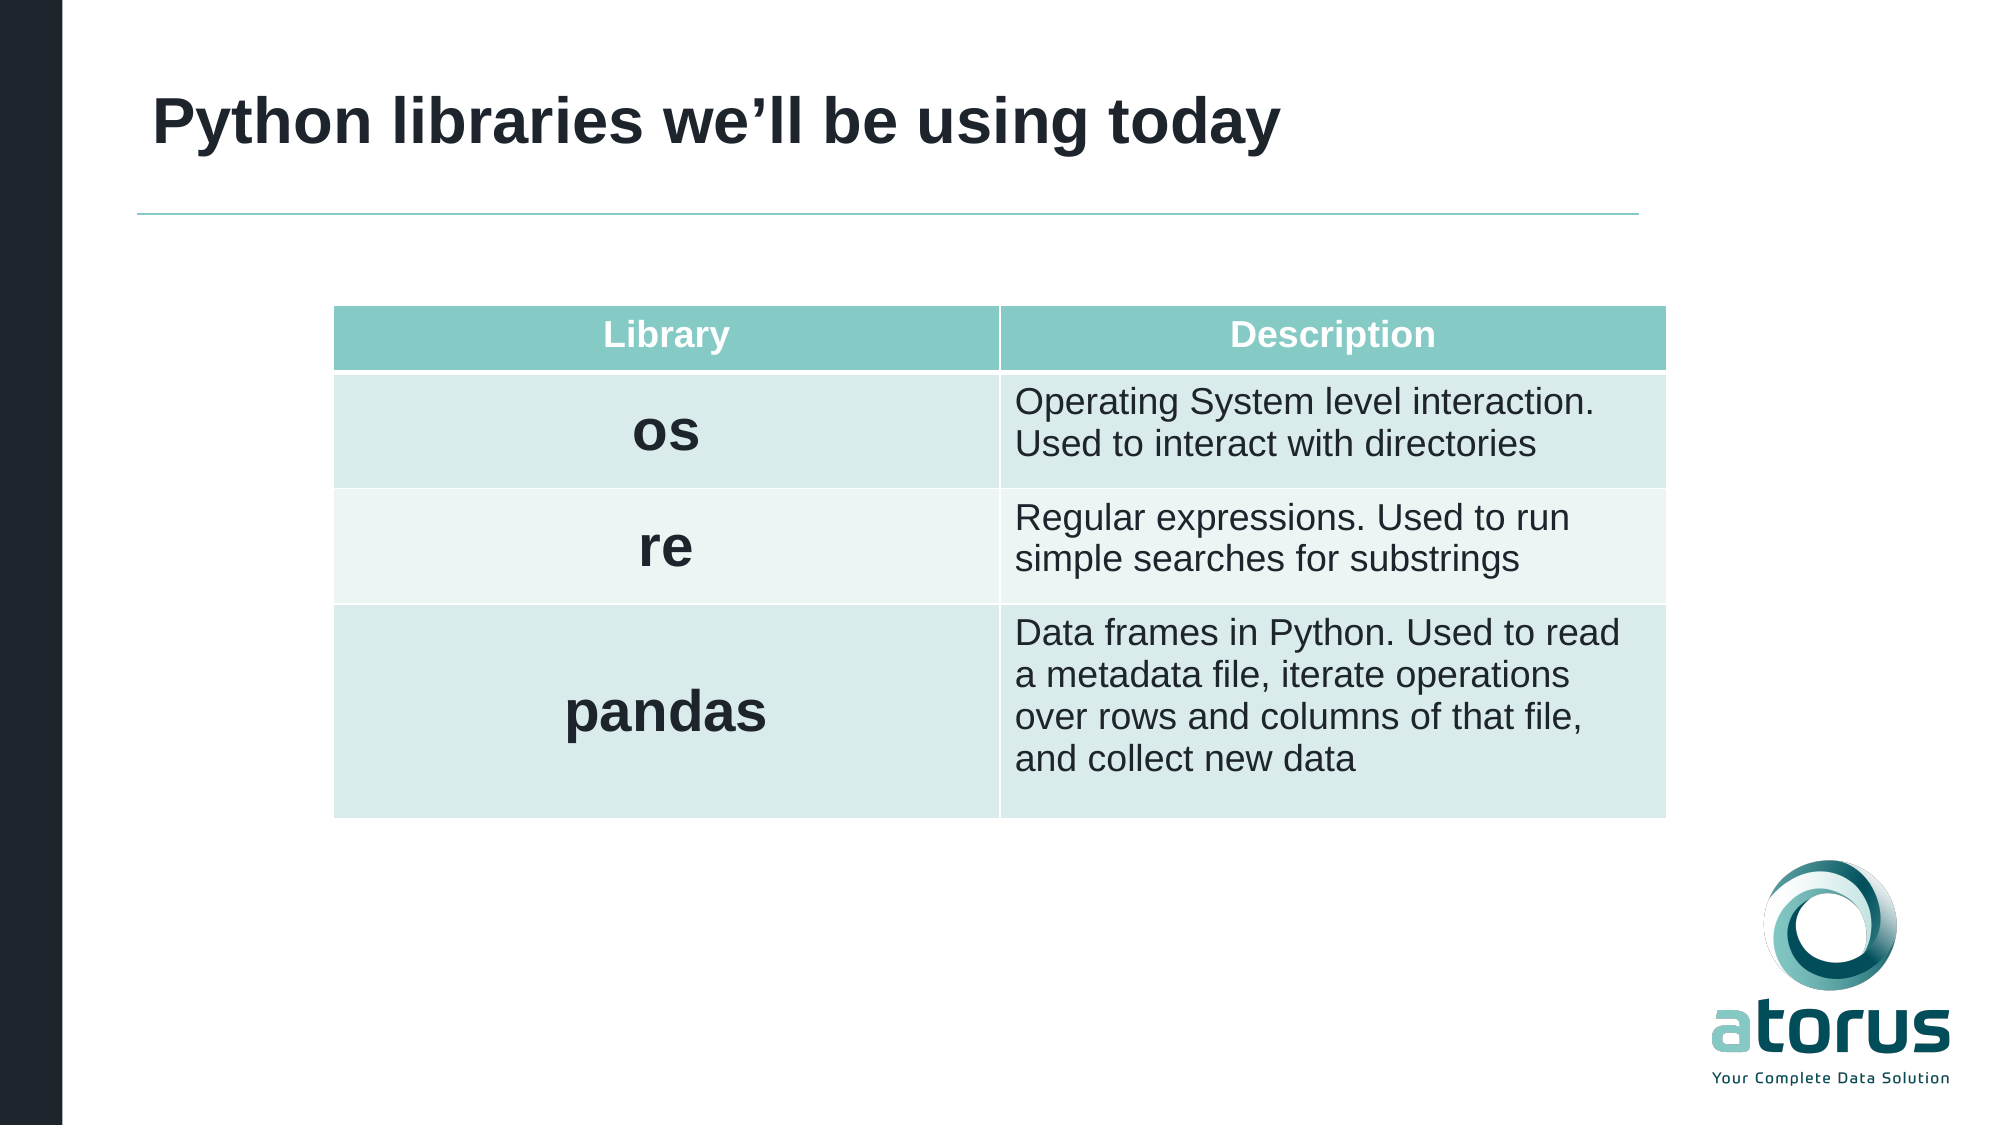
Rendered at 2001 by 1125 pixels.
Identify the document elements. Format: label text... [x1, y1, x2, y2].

table_cell pandas [334, 605, 999, 818]
title Python libraries we’ll be using today [137, 79, 1640, 166]
table_cell Data frames in Python. Used to read a metadata file, iterate operations over rows and columns of that file, and collect new data [1001, 605, 1666, 818]
table_cell os [334, 375, 999, 488]
table_cell Regular expressions. Used to run simple searches for substrings [1001, 489, 1666, 603]
table_cell re [334, 489, 999, 603]
table_header Description [1001, 306, 1666, 370]
table_cell Operating System level interaction. Used to interact with directories [1001, 375, 1666, 488]
picture [1712, 860, 1950, 1086]
table_header Library [334, 306, 999, 370]
